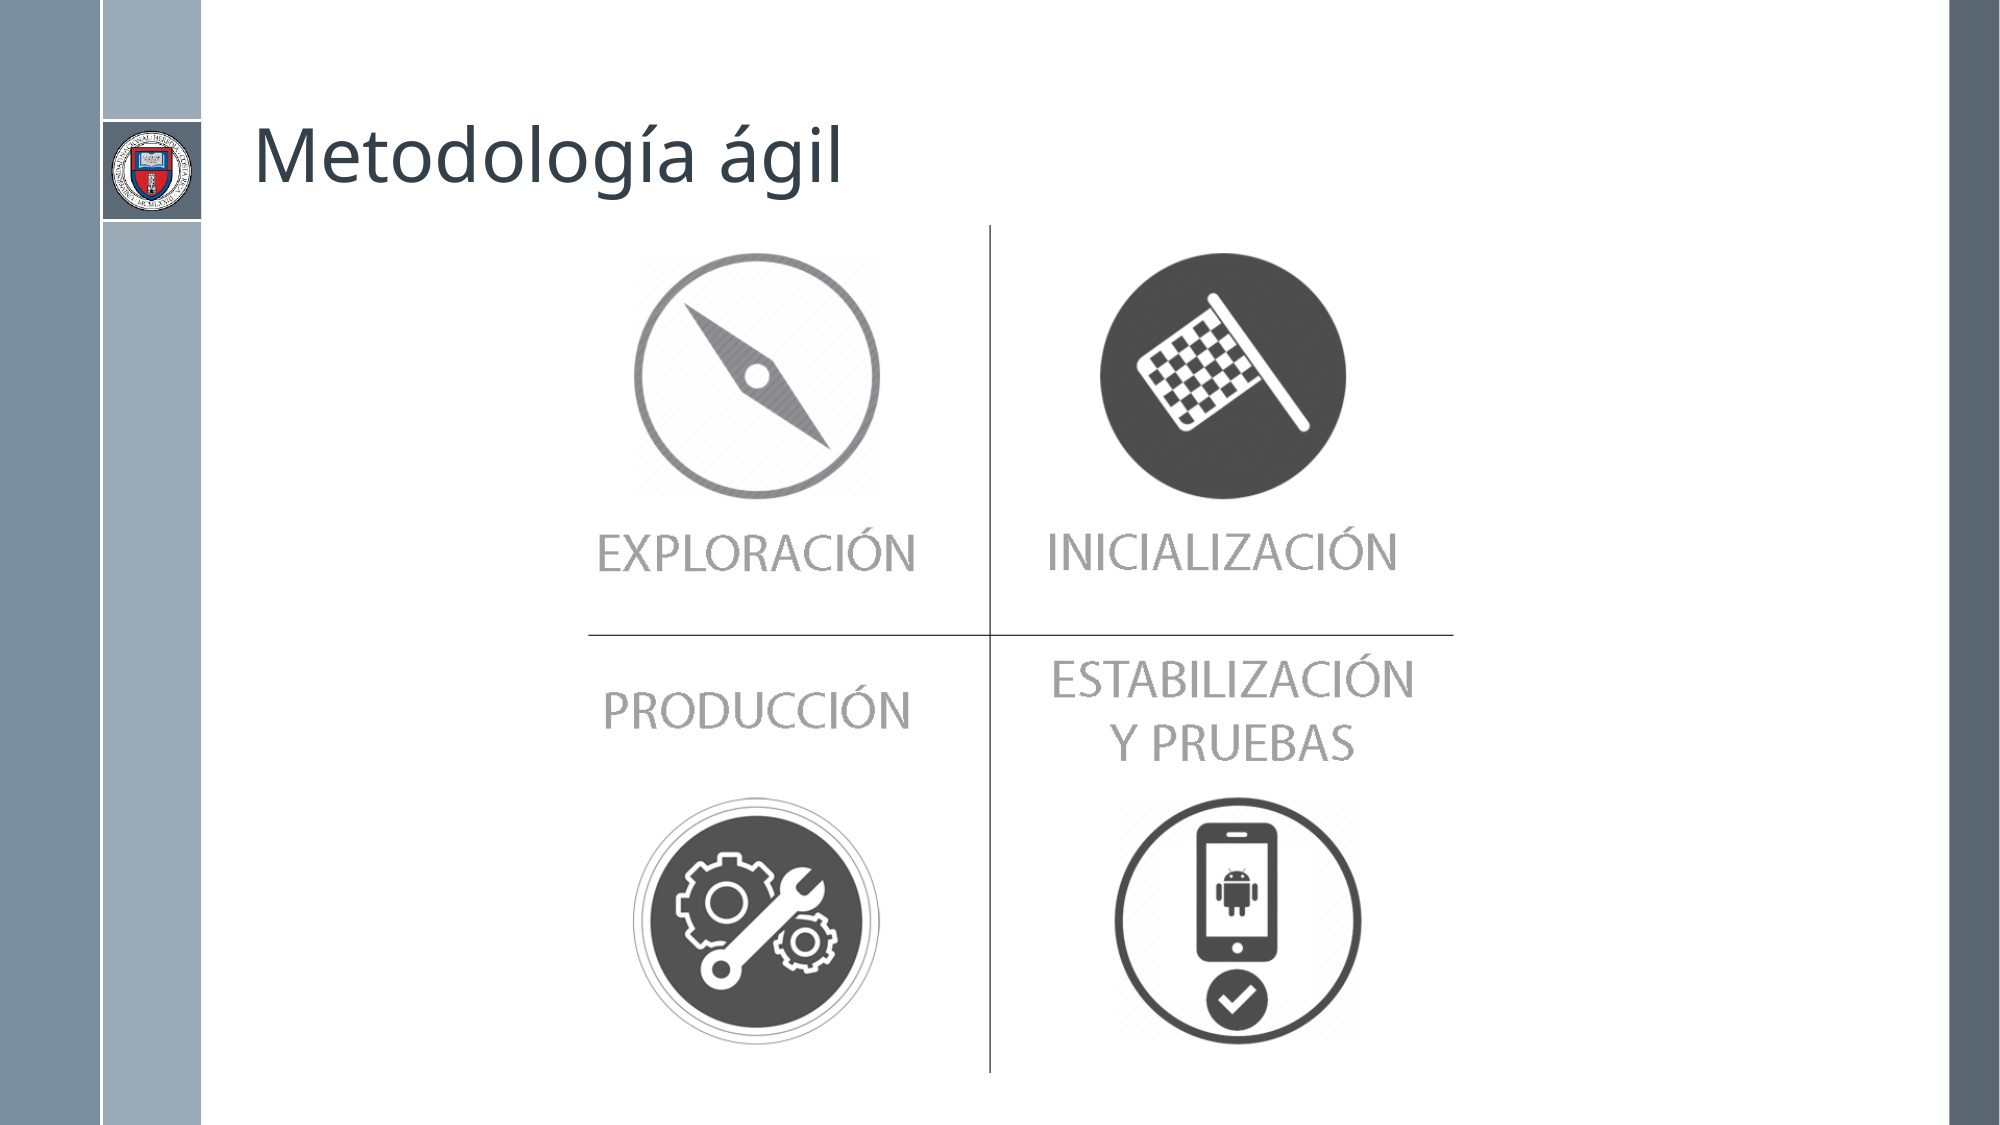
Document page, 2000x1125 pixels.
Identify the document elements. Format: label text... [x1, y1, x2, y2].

picture [588, 224, 1463, 1073]
title Metodología ágil [237, 2, 1842, 207]
picture [107, 126, 196, 215]
